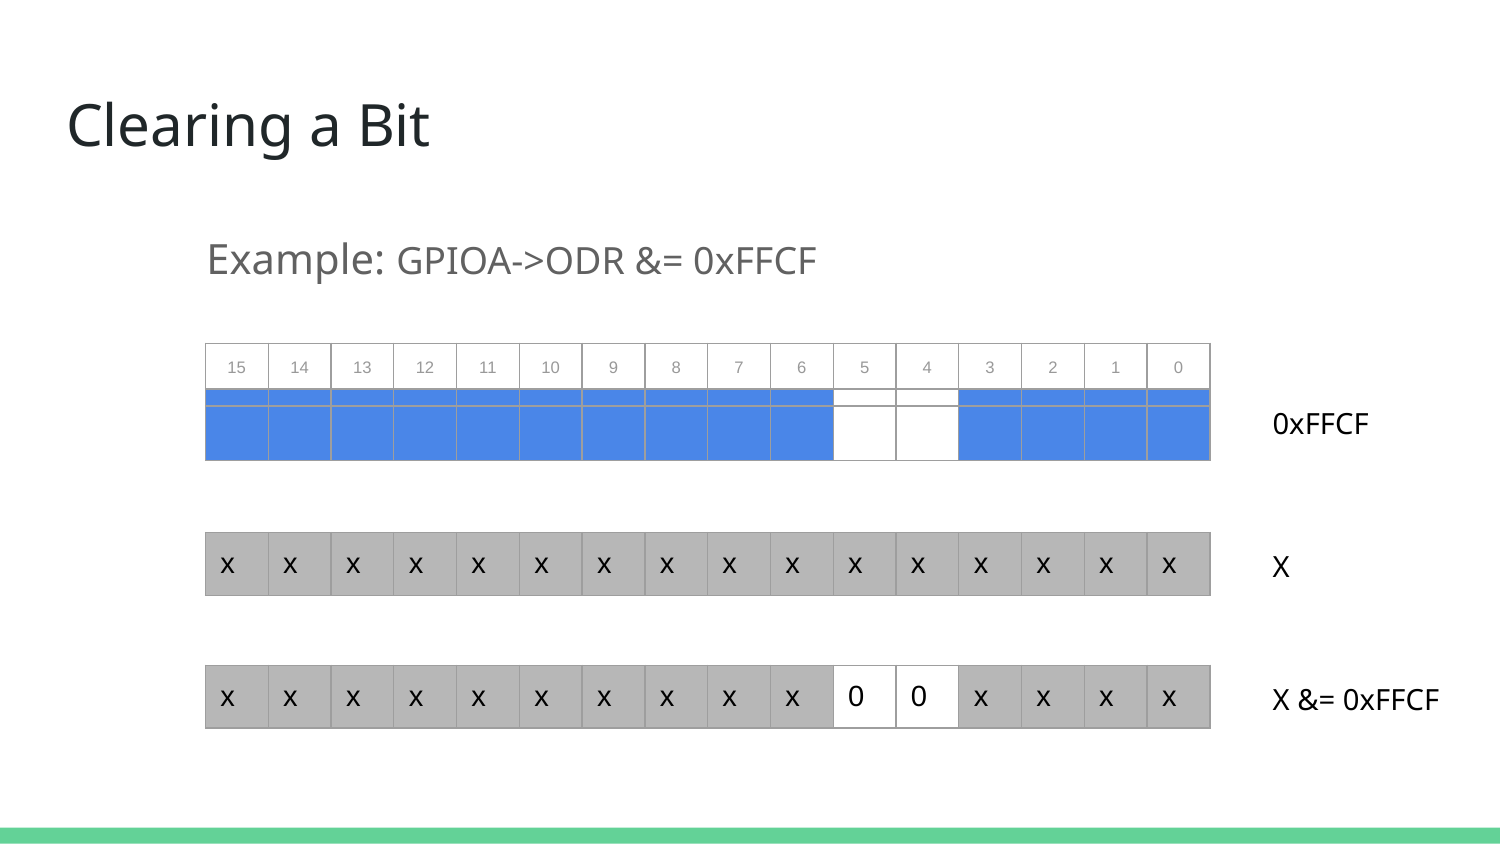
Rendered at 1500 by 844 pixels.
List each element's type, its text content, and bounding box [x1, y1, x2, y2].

table_header x [897, 533, 958, 595]
table_header 0 [897, 666, 958, 727]
table_header x [457, 666, 519, 727]
table_header [457, 407, 519, 460]
table_header 8 [646, 344, 707, 405]
table_header [206, 407, 268, 460]
table_header 12 [394, 344, 456, 405]
table_header [646, 407, 707, 460]
table_header 0 [1148, 344, 1209, 405]
table_header 10 [520, 344, 581, 405]
table_header x [771, 533, 833, 595]
table_header x [959, 666, 1021, 727]
table_header 13 [332, 344, 393, 405]
table_header [269, 407, 330, 460]
table_header x [708, 533, 770, 595]
table_header x [646, 533, 707, 595]
table_header x [332, 533, 393, 595]
table_header x [520, 666, 581, 727]
table_header x [269, 533, 330, 595]
table_header x [1148, 533, 1209, 595]
table_header [897, 407, 958, 460]
table_header x [583, 666, 644, 727]
table_header [1022, 407, 1084, 460]
list Example: GPIOA->ODR &= 0xFFCF [191, 209, 970, 301]
table_header 9 [583, 344, 644, 405]
table_header x [332, 666, 393, 727]
table_header 2 [1022, 344, 1084, 405]
table_header 3 [959, 344, 1021, 405]
table_header 6 [771, 344, 833, 405]
text_box X [1257, 533, 1444, 597]
table_header x [1148, 666, 1209, 727]
table_header x [394, 533, 456, 595]
table_header 0 [834, 666, 895, 727]
table_header x [646, 666, 707, 727]
table_header [834, 407, 895, 460]
table_header x [269, 666, 330, 727]
table_header 7 [708, 344, 770, 405]
text_box X &= 0xFFCF [1257, 666, 1484, 730]
table_header x [1085, 533, 1146, 595]
table_header x [834, 533, 895, 595]
table_header x [583, 533, 644, 595]
table_header x [206, 666, 268, 727]
table_header x [1085, 666, 1146, 727]
table_header [1085, 407, 1146, 460]
table_header 4 [897, 344, 958, 405]
table_header x [1022, 666, 1084, 727]
table_header x [1022, 533, 1084, 595]
text_box 0xFFCF [1257, 390, 1444, 454]
table_header 14 [269, 344, 330, 405]
table_header [520, 407, 581, 460]
table_header x [771, 666, 833, 727]
table_header 11 [457, 344, 519, 405]
table_header [583, 407, 644, 460]
table_header x [959, 533, 1021, 595]
table_header x [206, 533, 268, 595]
table_header [708, 407, 770, 460]
table_header [394, 407, 456, 460]
table_header x [457, 533, 519, 595]
table_header x [394, 666, 456, 727]
table_header x [520, 533, 581, 595]
table_header [1148, 407, 1209, 460]
table_header x [708, 666, 770, 727]
table_header 5 [834, 344, 895, 405]
table_header [771, 407, 833, 460]
table_header [959, 407, 1021, 460]
table_header 1 [1085, 344, 1146, 405]
table_header [332, 407, 393, 460]
table_header 15 [206, 344, 268, 405]
title Clearing a Bit [51, 72, 1449, 167]
